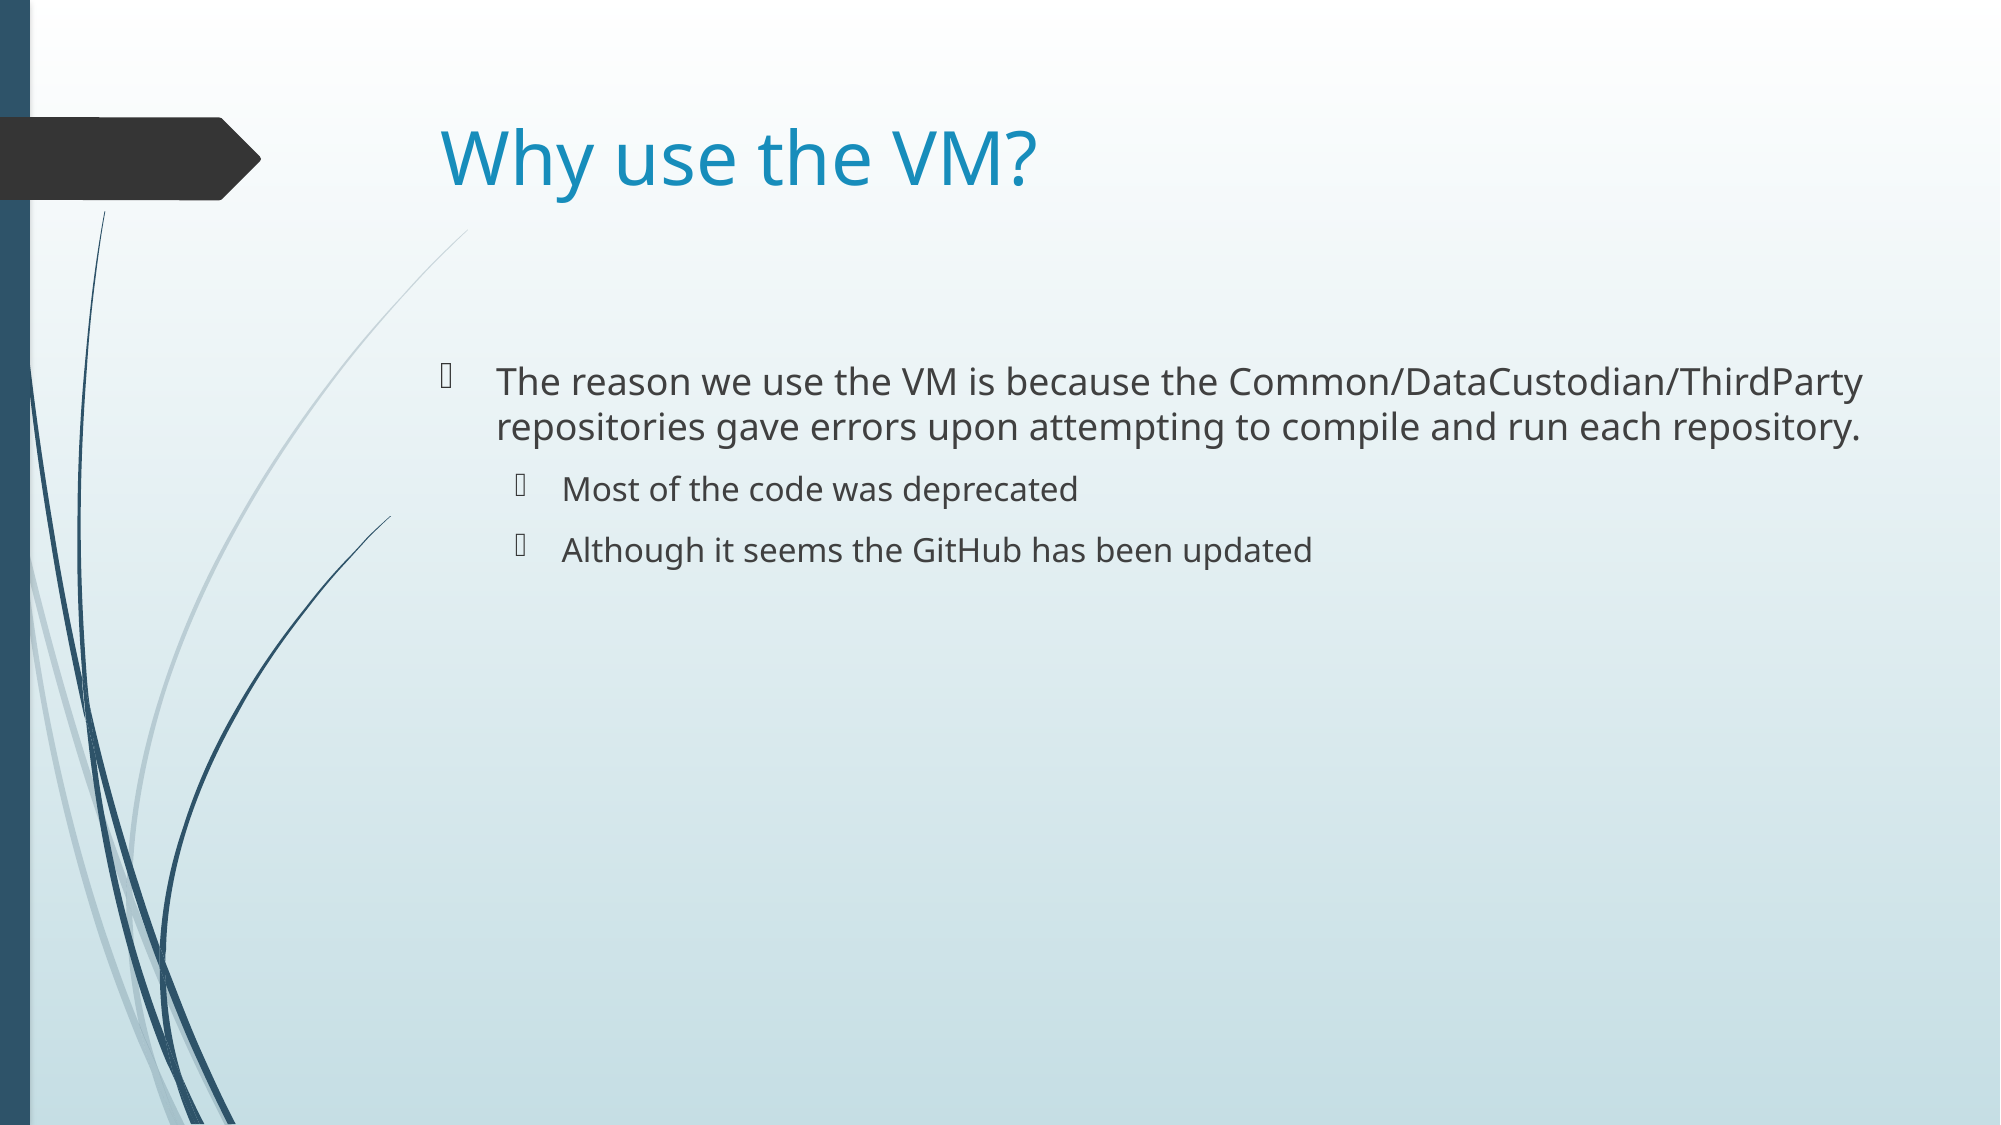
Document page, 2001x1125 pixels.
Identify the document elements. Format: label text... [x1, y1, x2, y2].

list The reason we use the VM is because the Common/DataCustodian/ThirdParty repositories gave errors upon attempting to compile and run each repository. Most of the code was deprecated Although it seems the GitHub has been updated [424, 350, 1888, 970]
title Why use the VM? [425, 102, 1888, 313]
